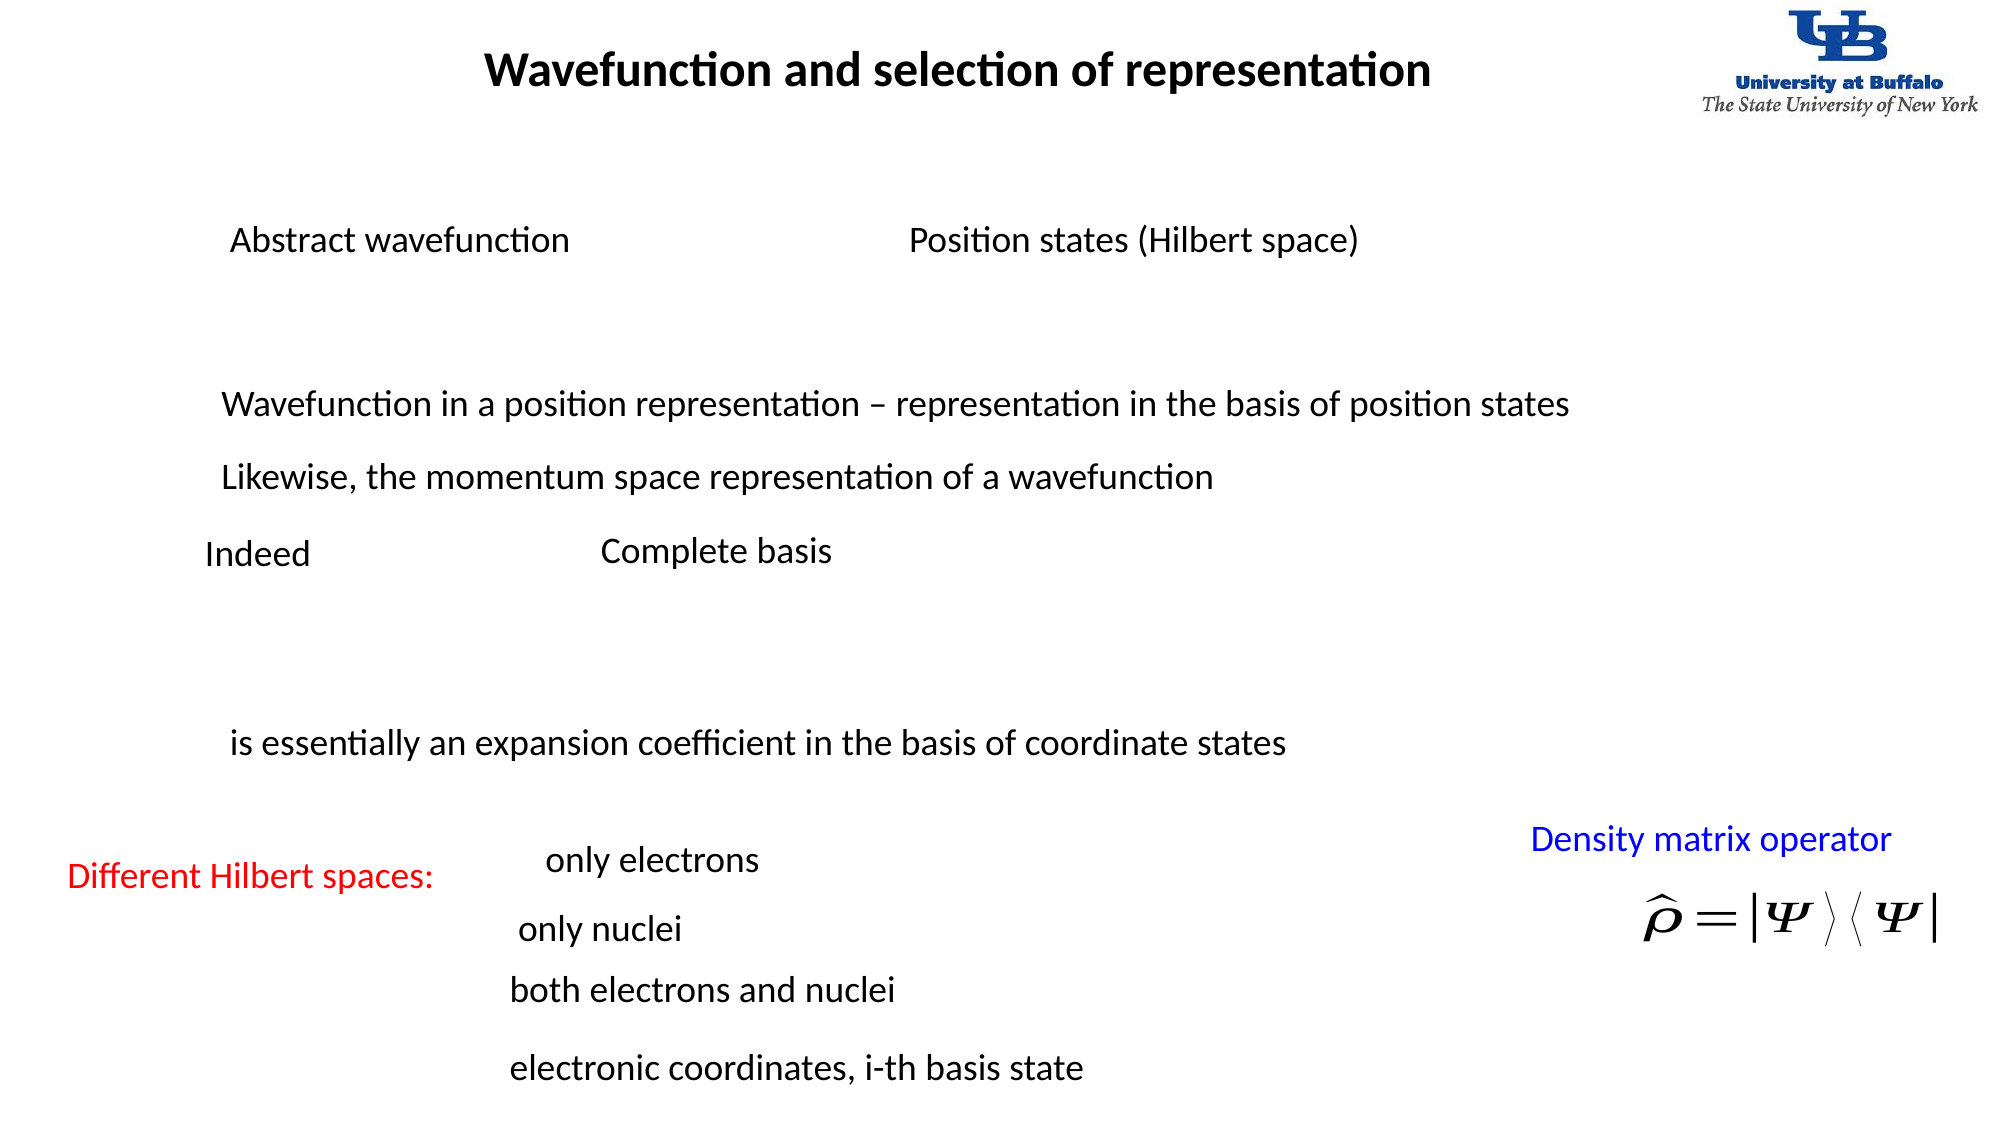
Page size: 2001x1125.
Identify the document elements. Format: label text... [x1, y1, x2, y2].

text_box Wavefunction and selection of representation [458, 29, 1459, 104]
text_box Different Hilbert spaces: [52, 843, 450, 903]
text_box Density matrix operator [1516, 806, 1908, 867]
text_box Indeed [190, 521, 327, 582]
picture [1674, 0, 2000, 130]
